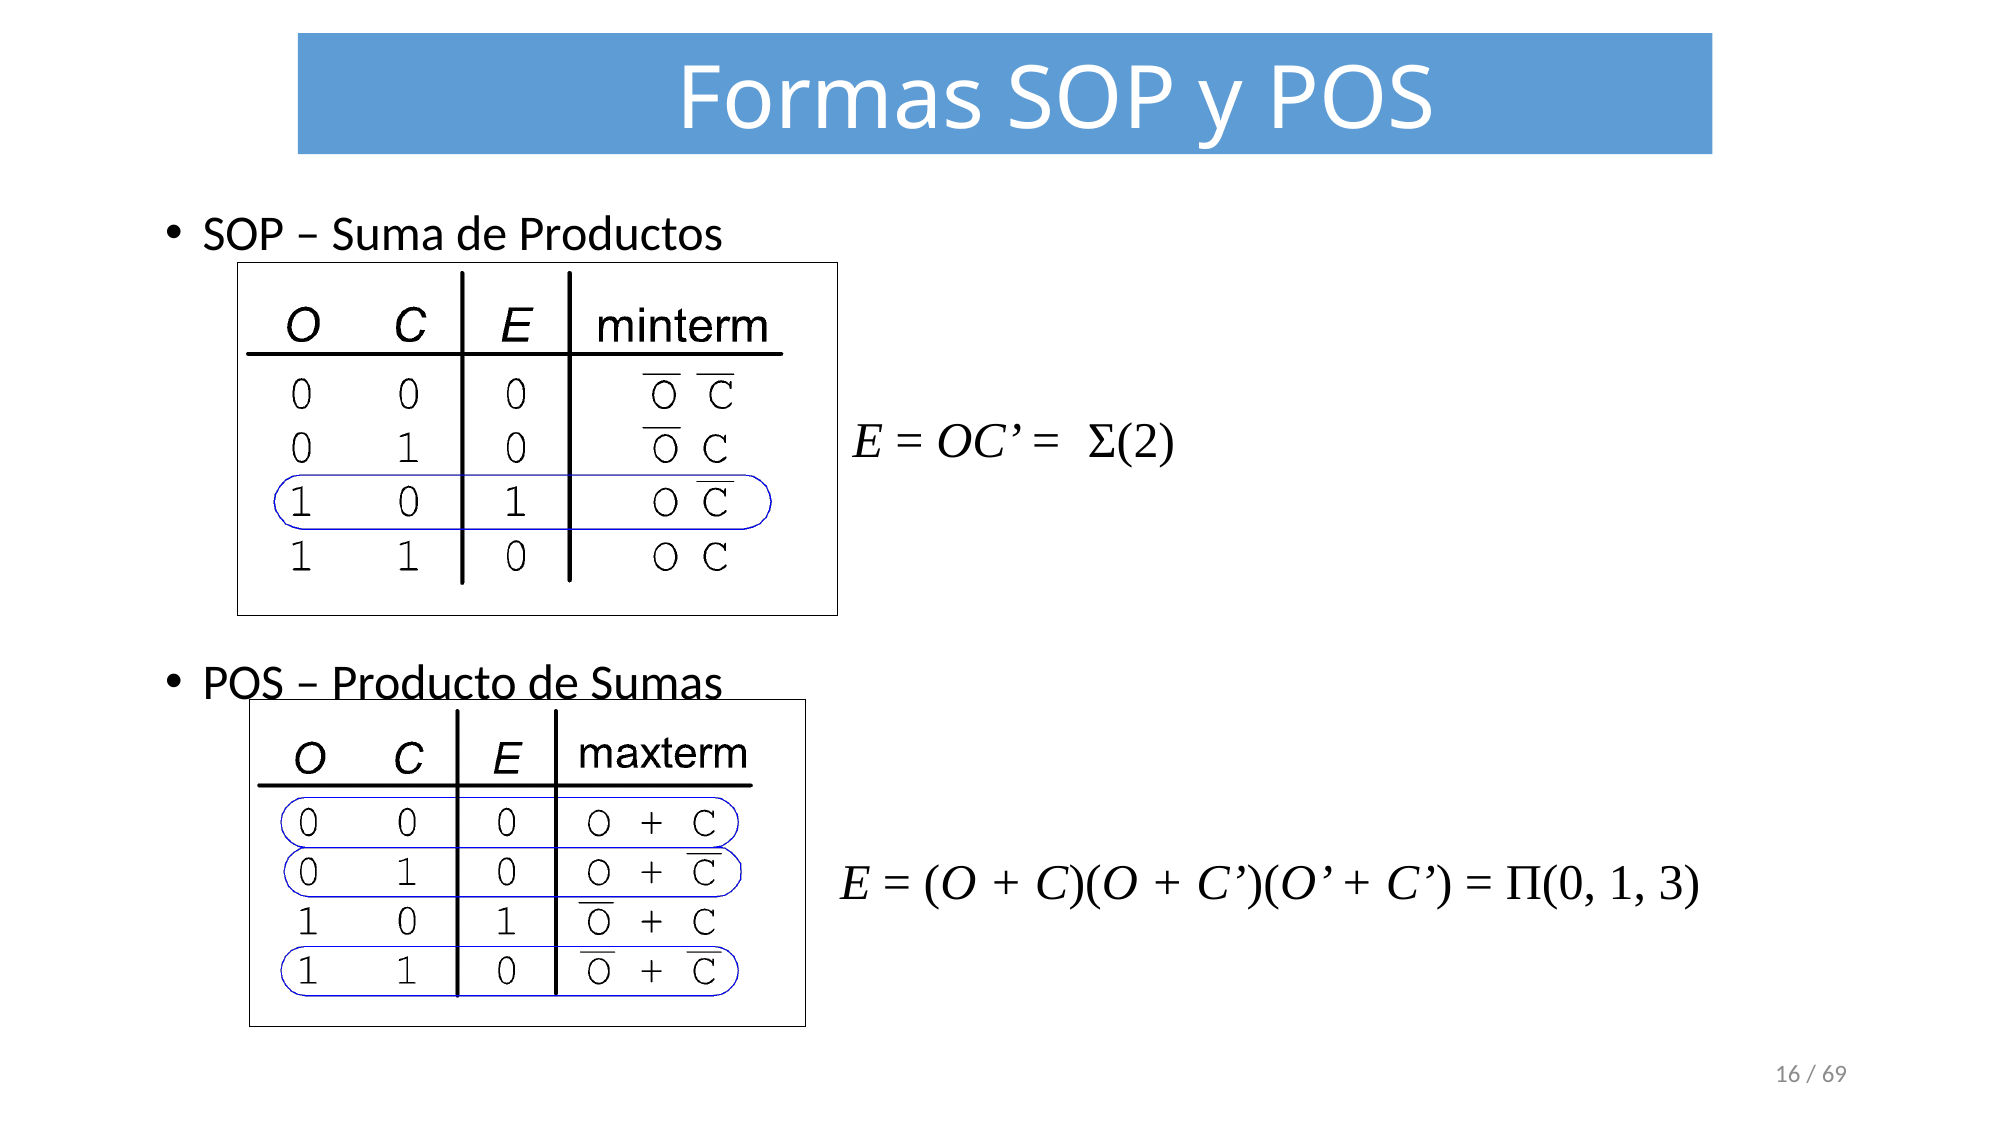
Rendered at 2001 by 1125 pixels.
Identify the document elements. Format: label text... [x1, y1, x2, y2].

text_box SOP – Suma de Productos POS – Producto de Sumas [150, 199, 775, 1013]
text_box E = OC’ = Σ(2) [841, 399, 1198, 552]
slide_number ‹#› / 69 [1412, 1042, 1863, 1103]
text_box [249, 699, 806, 1027]
text_box Formas SOP y POS [297, 33, 1713, 155]
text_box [237, 262, 838, 616]
text_box E = (O + C)(O + C’)(O’ + C’) = Π(0, 1, 3) [825, 841, 1833, 980]
